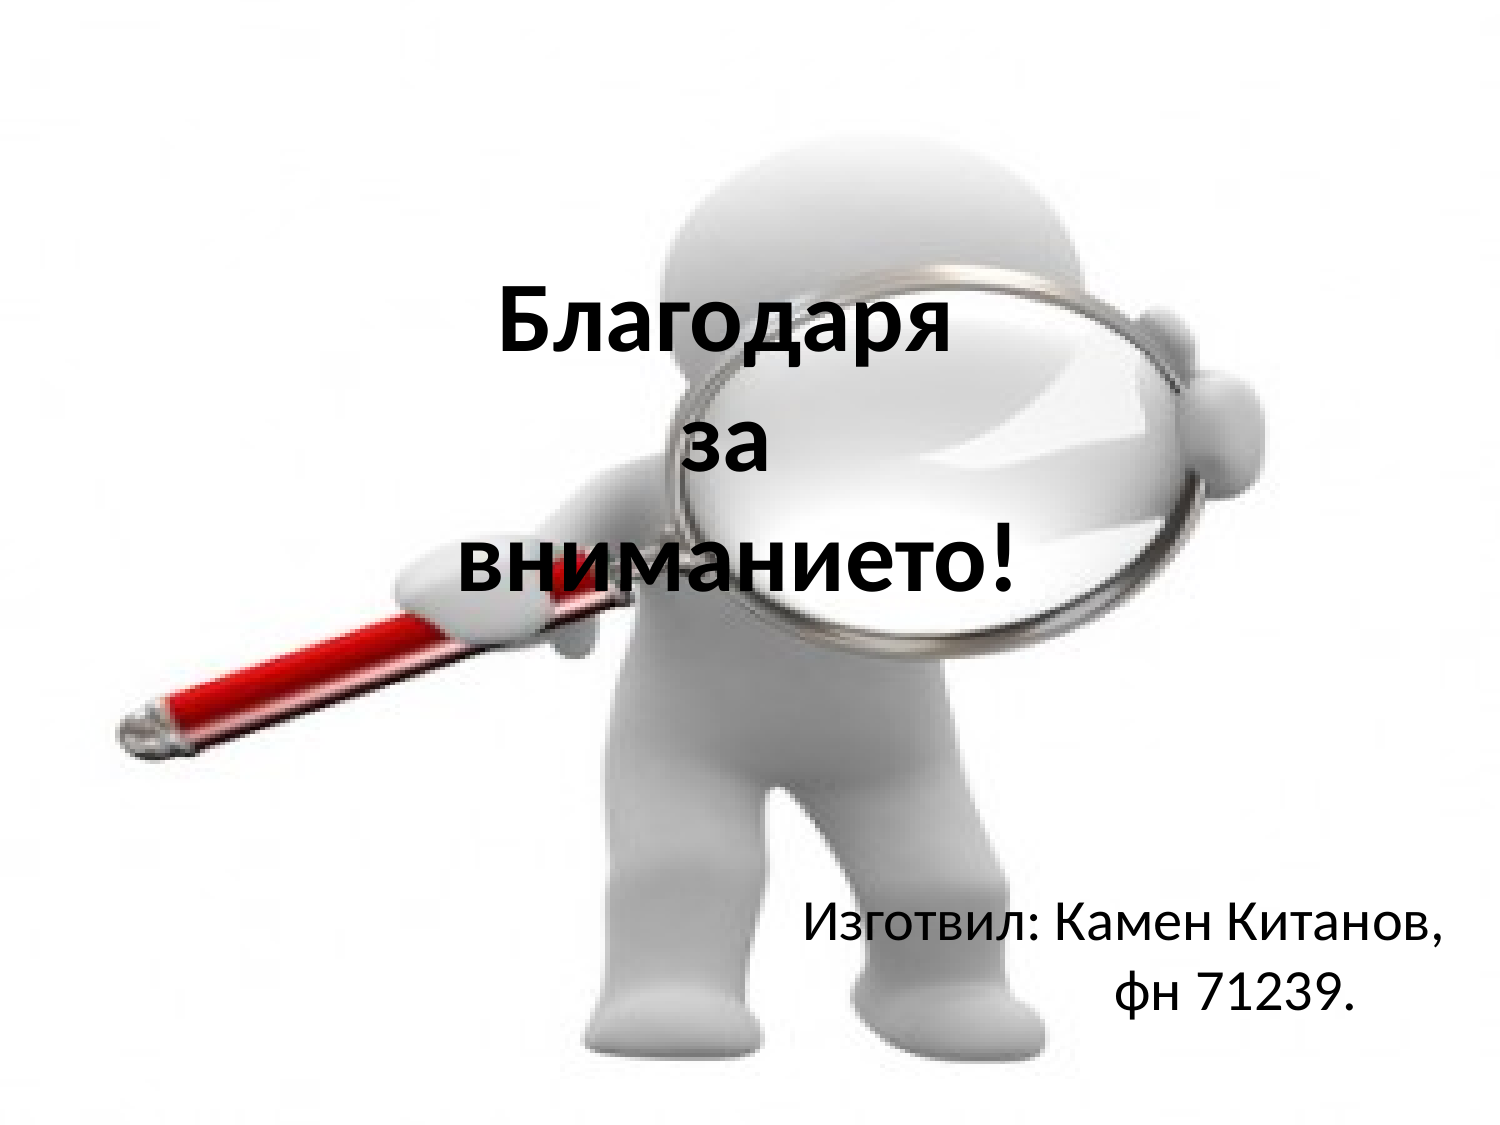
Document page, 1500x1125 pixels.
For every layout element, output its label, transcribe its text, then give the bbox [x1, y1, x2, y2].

text_box Изготвил: Камен Китанов, фн 71239. [787, 874, 1500, 1088]
text_box Благодаря за вниманието! [225, 162, 1250, 700]
picture [0, 0, 1500, 1125]
